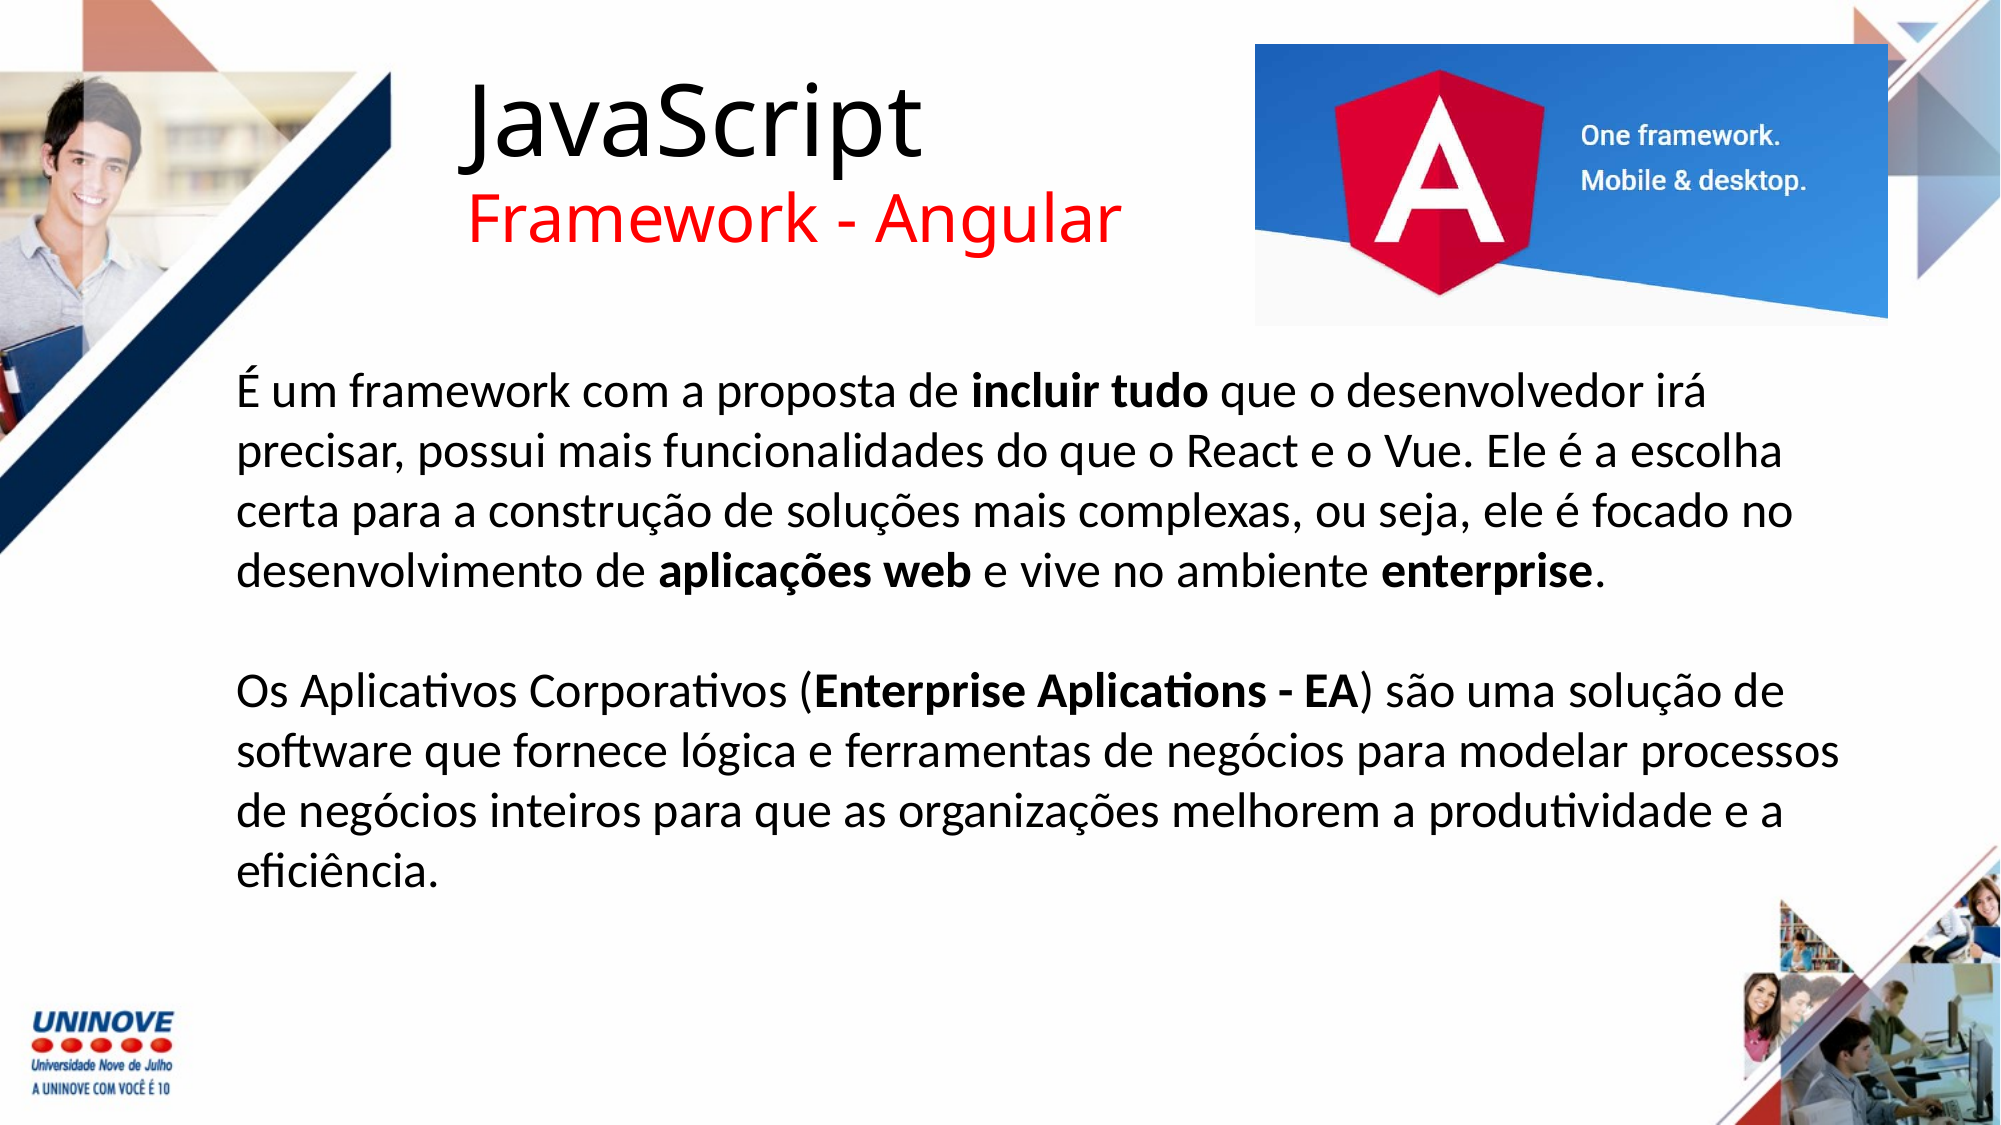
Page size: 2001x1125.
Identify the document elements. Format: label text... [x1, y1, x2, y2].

text_box JavaScript Framework - Angular [451, 48, 1250, 264]
picture [0, 0, 2001, 1125]
text_box É um framework com a proposta de incluir tudo que o desenvolvedor irá precisar, possui mais funcionalidades do que o React e o Vue. Ele é a escolha certa para a construção de soluções mais complexas, ou seja, ele é focado no desenvolvimento de aplicações web e vive no ambiente enterprise. Os Aplicativos Corporativos (Enterprise Aplications - EA) são uma solução de software que fornece lógica e ferramentas de negócios para modelar processos de negócios inteiros para que as organizações melhorem a produtividade e a eficiência. [221, 349, 1888, 905]
